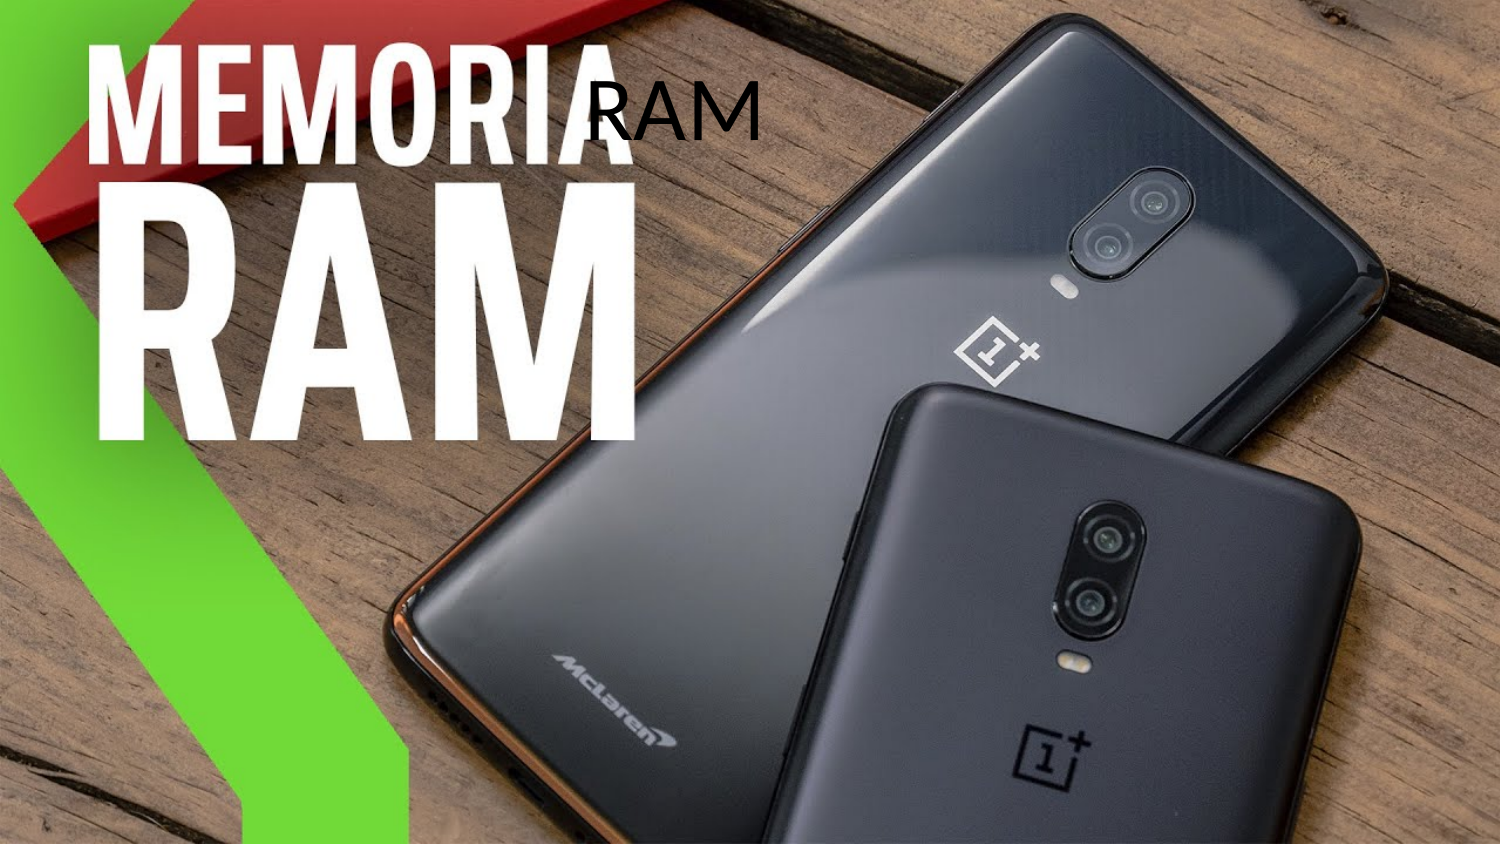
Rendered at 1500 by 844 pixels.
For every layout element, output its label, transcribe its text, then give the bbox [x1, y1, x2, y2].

picture [0, 0, 1500, 844]
title RAM [0, 33, 1350, 175]
